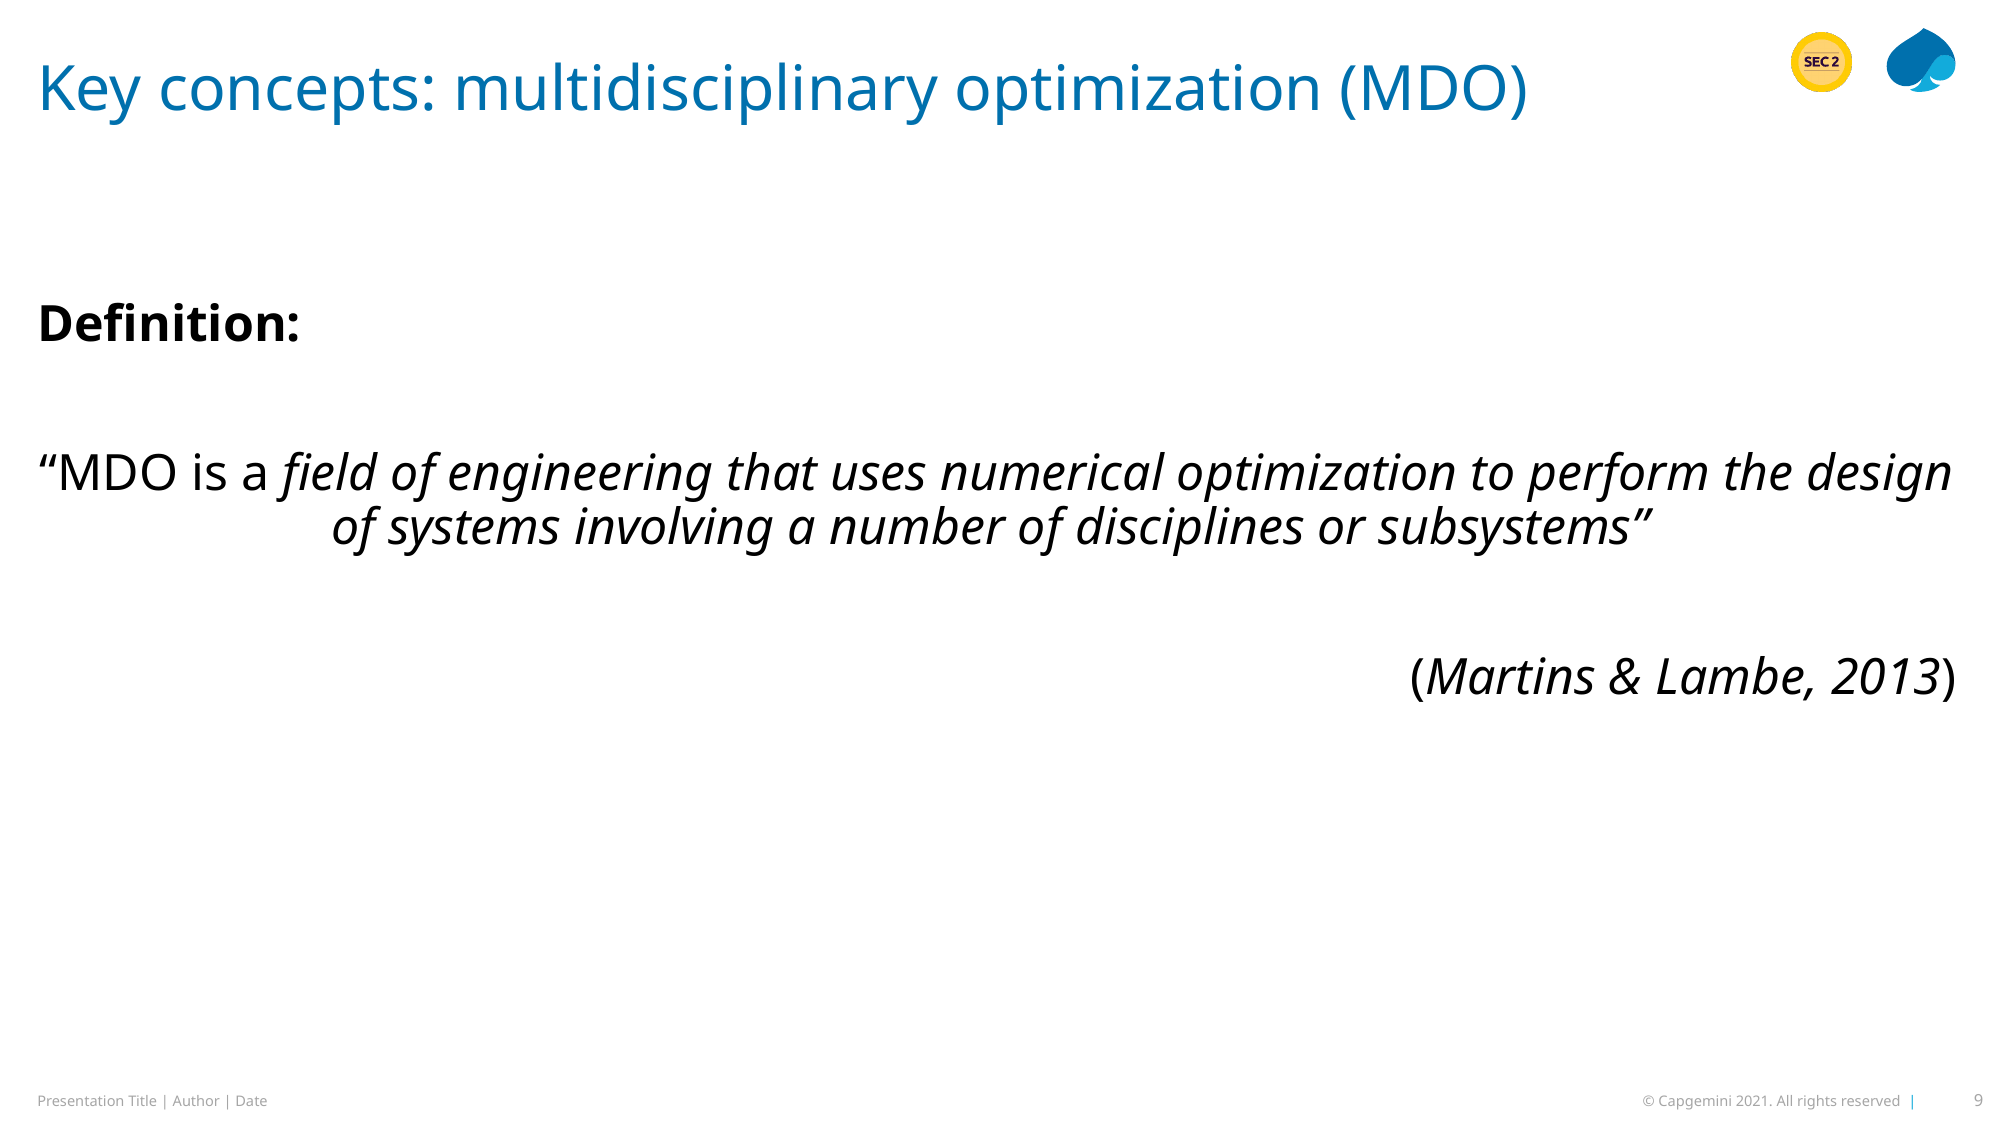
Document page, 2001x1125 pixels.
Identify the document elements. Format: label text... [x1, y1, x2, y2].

title Key concepts: multidisciplinary optimization (MDO) [37, 0, 1863, 182]
list Definition: “MDO is a field of engineering that uses numerical optimization to perform the design of systems involving a number of disciplines or subsystems” (Martins & Lambe, 2013) [37, 297, 1957, 1031]
